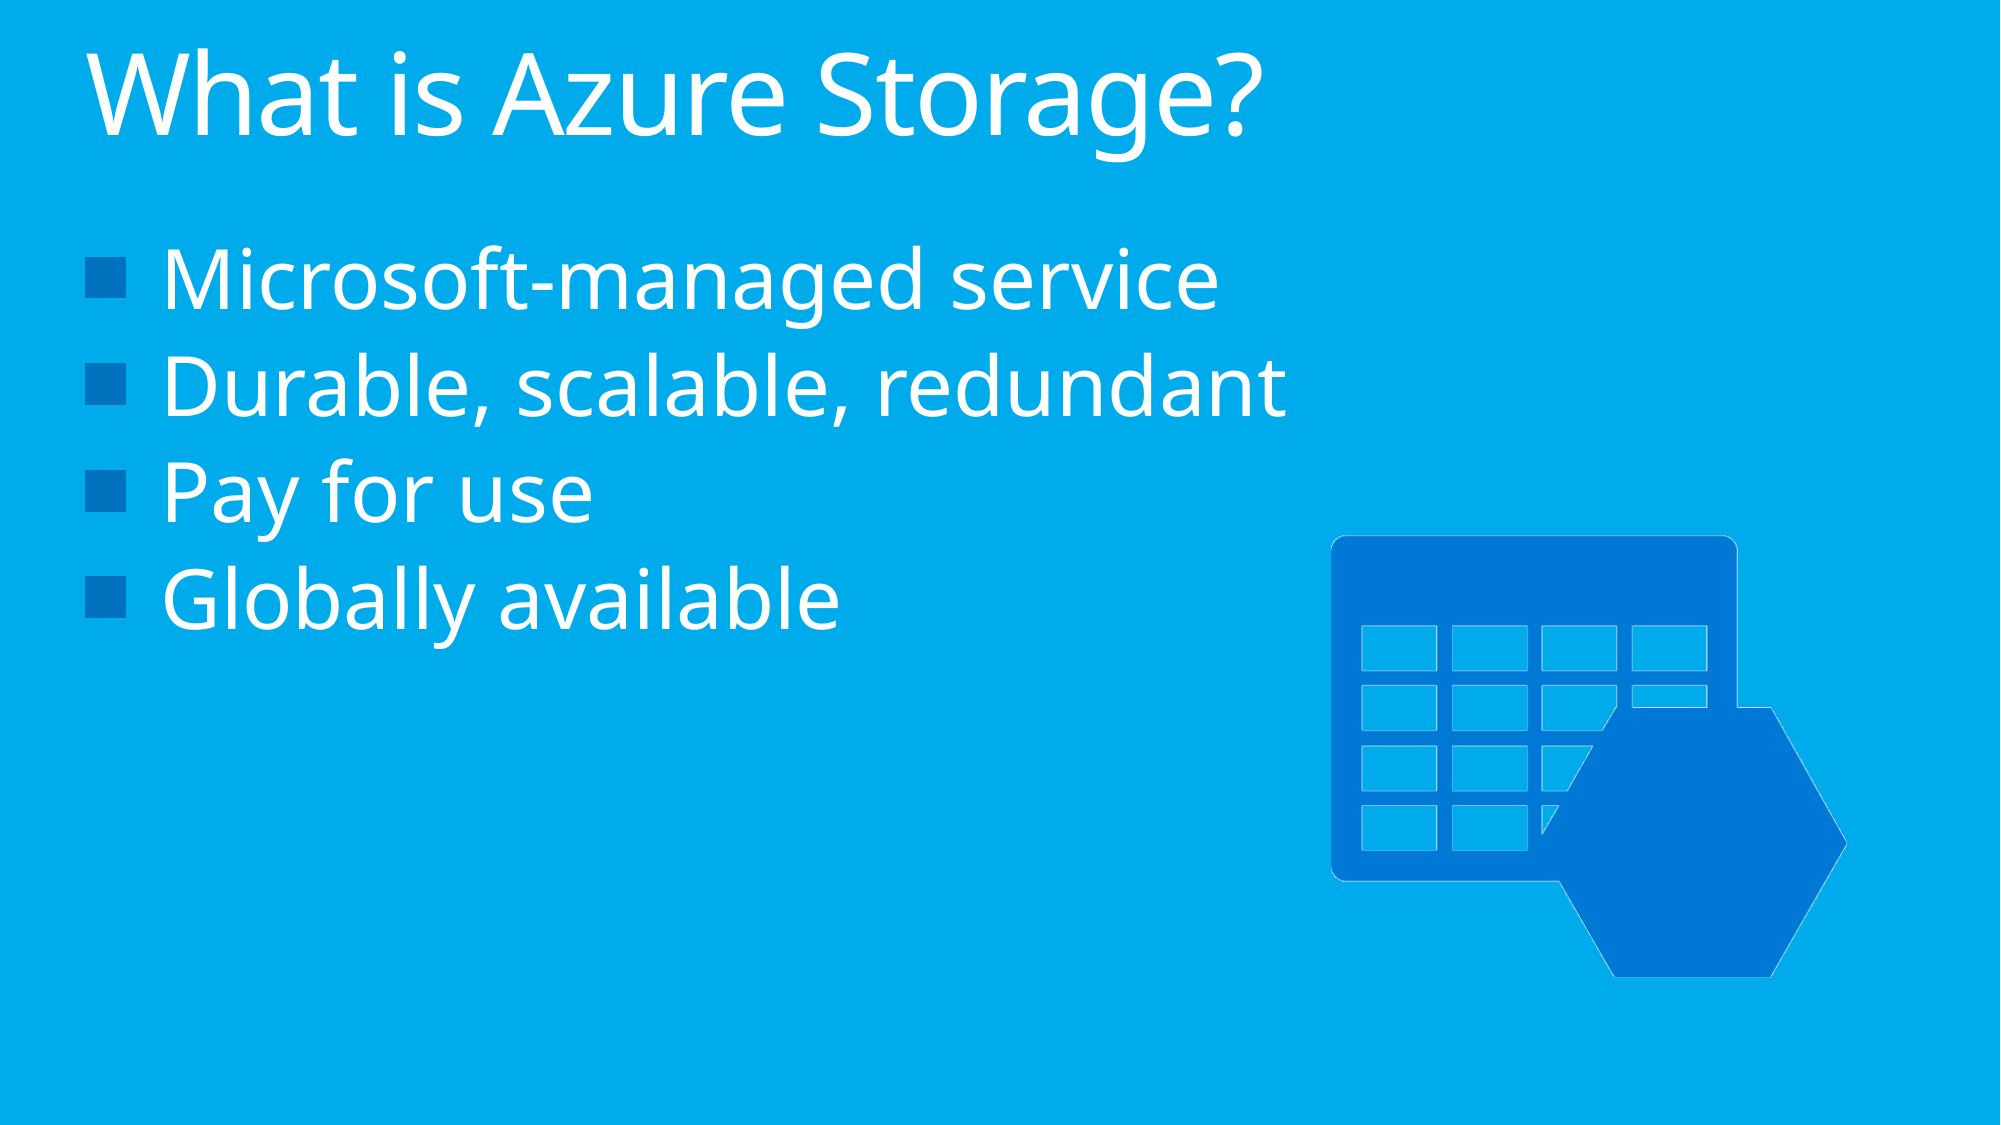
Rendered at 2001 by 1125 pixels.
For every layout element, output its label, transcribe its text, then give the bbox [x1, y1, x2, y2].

picture [86, 258, 125, 297]
picture [86, 364, 125, 404]
list Microsoft-managed service Durable, scalable, redundant Pay for use Globally available [85, 237, 1915, 884]
title What is Azure Storage? [85, 37, 1915, 162]
picture [86, 471, 125, 511]
picture [1332, 536, 1846, 977]
picture [86, 577, 125, 617]
